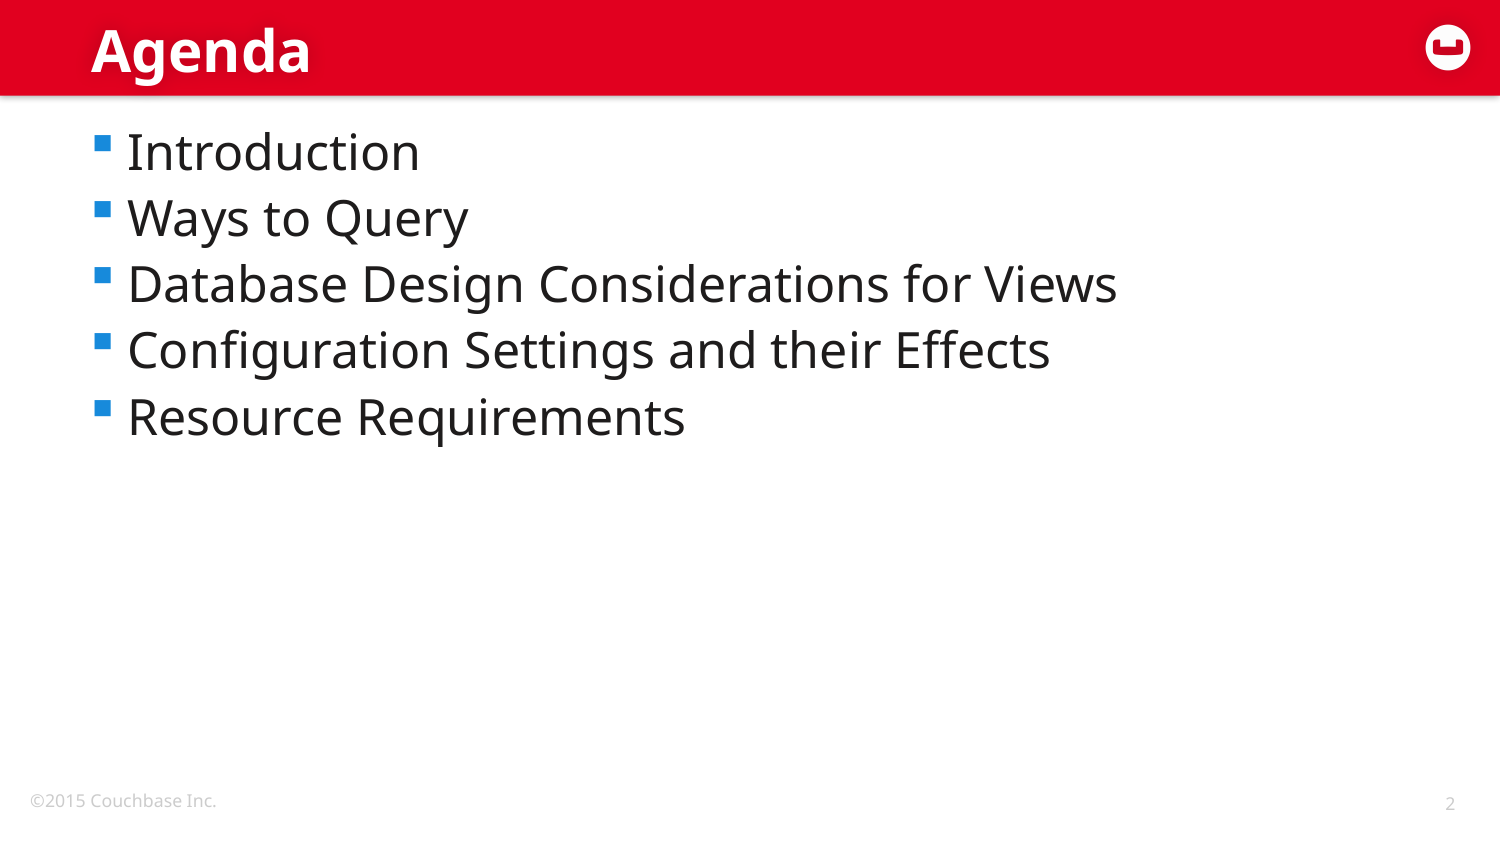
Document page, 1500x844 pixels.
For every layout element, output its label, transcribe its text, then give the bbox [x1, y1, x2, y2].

picture [1425, 24, 1471, 71]
title Agenda [76, 3, 1389, 92]
list Introduction Ways to Query Database Design Considerations for Views Configuration Settings and their Effects Resource Requirements [75, 112, 1389, 670]
